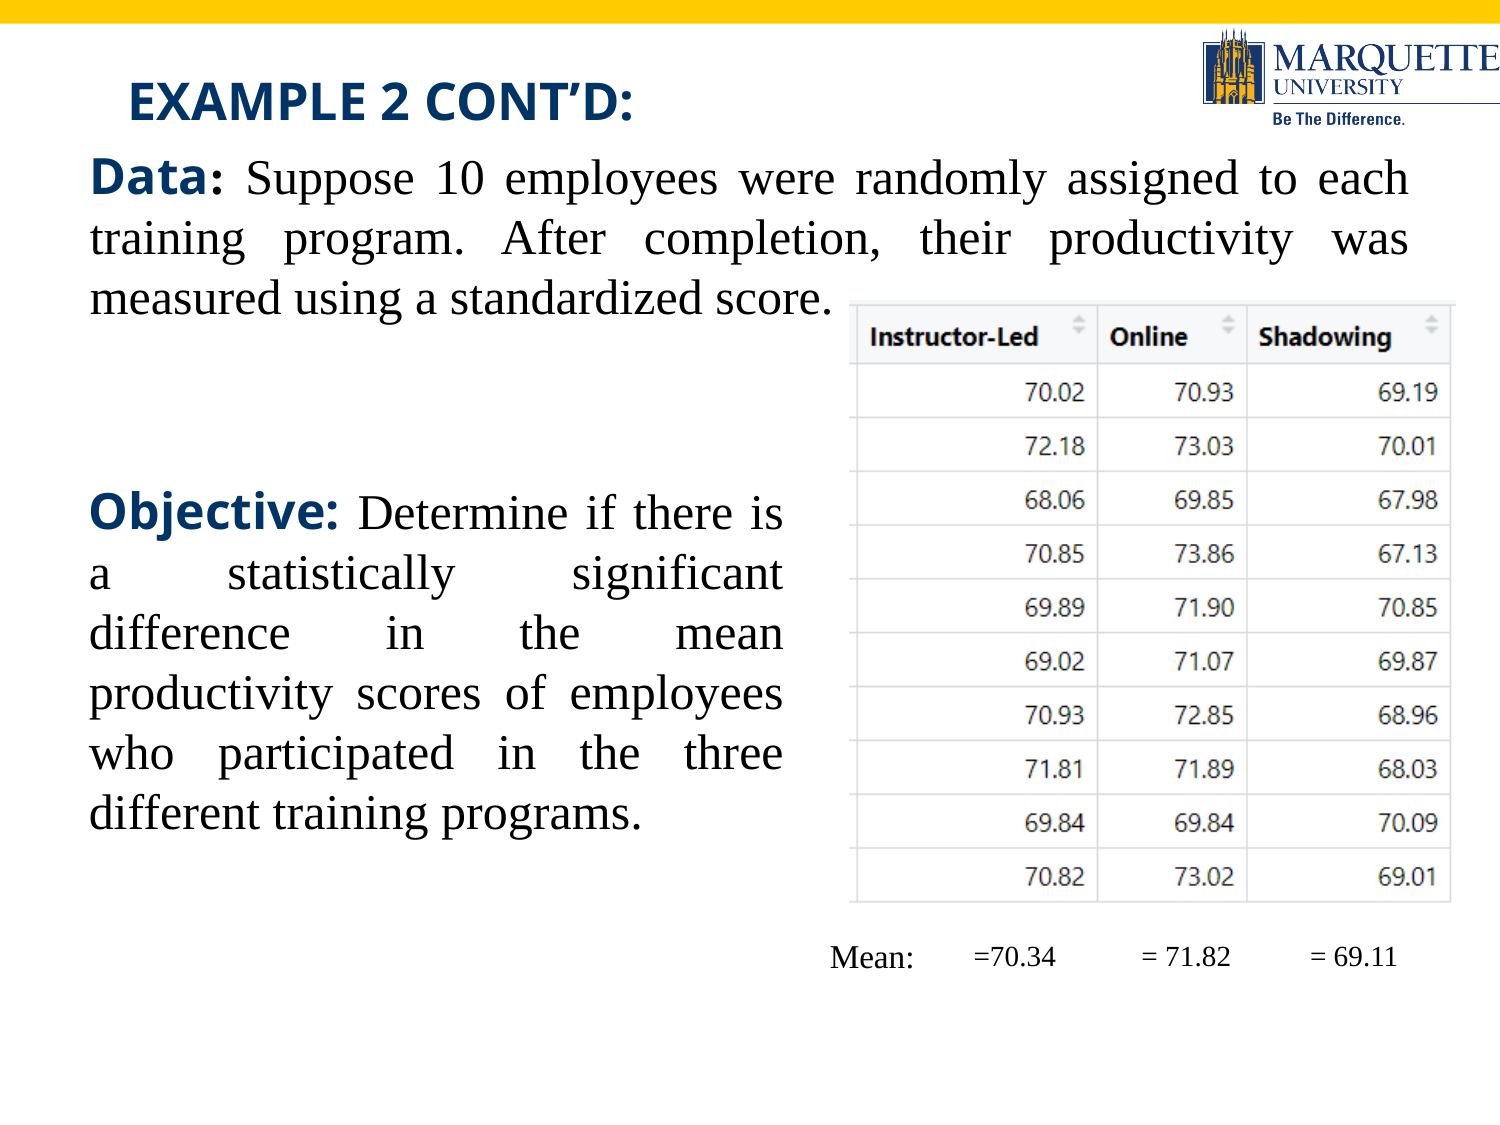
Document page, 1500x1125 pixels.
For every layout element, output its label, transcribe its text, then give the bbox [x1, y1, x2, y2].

text_box Data: Suppose 10 employees were randomly assigned to each training program. After completion, their productivity was measured using a standardized score. [74, 137, 1425, 333]
text_box Objective: Determine if there is a statistically significant difference in the mean productivity scores of employees who participated in the three different training programs. [73, 472, 799, 848]
picture [849, 300, 1456, 910]
text_box Mean: [815, 927, 941, 983]
picture [1203, 27, 1500, 125]
title Example 2 Cont’D: [112, 37, 1388, 163]
